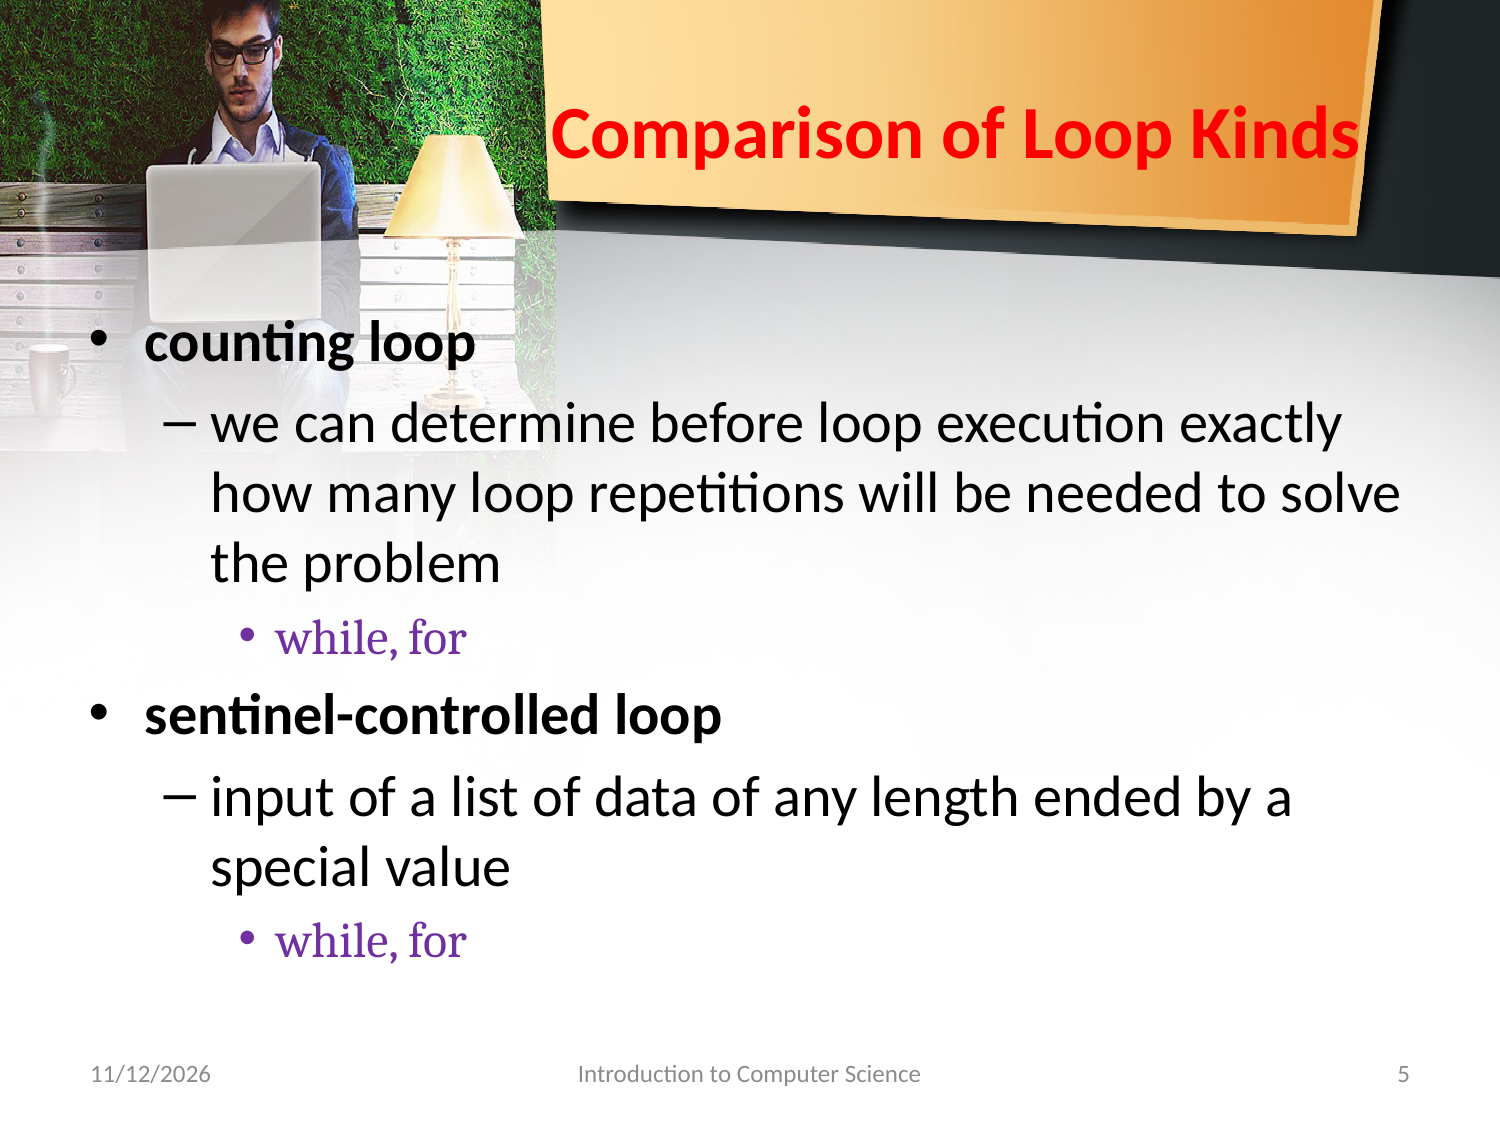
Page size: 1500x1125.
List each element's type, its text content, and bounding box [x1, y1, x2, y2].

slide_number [75, 1042, 425, 1103]
footer Introduction to Computer Science [512, 1042, 988, 1103]
picture [0, 0, 1500, 1125]
title Comparison of Loop Kinds [23, 61, 1377, 196]
slide_number 5 [1074, 1042, 1425, 1103]
list counting loop we can determine before loop execution exactly how many loop repetitions will be needed to solve the problem while, for sentinel-controlled loop input of a list of data of any length ended by a special value while, for [73, 295, 1427, 1064]
